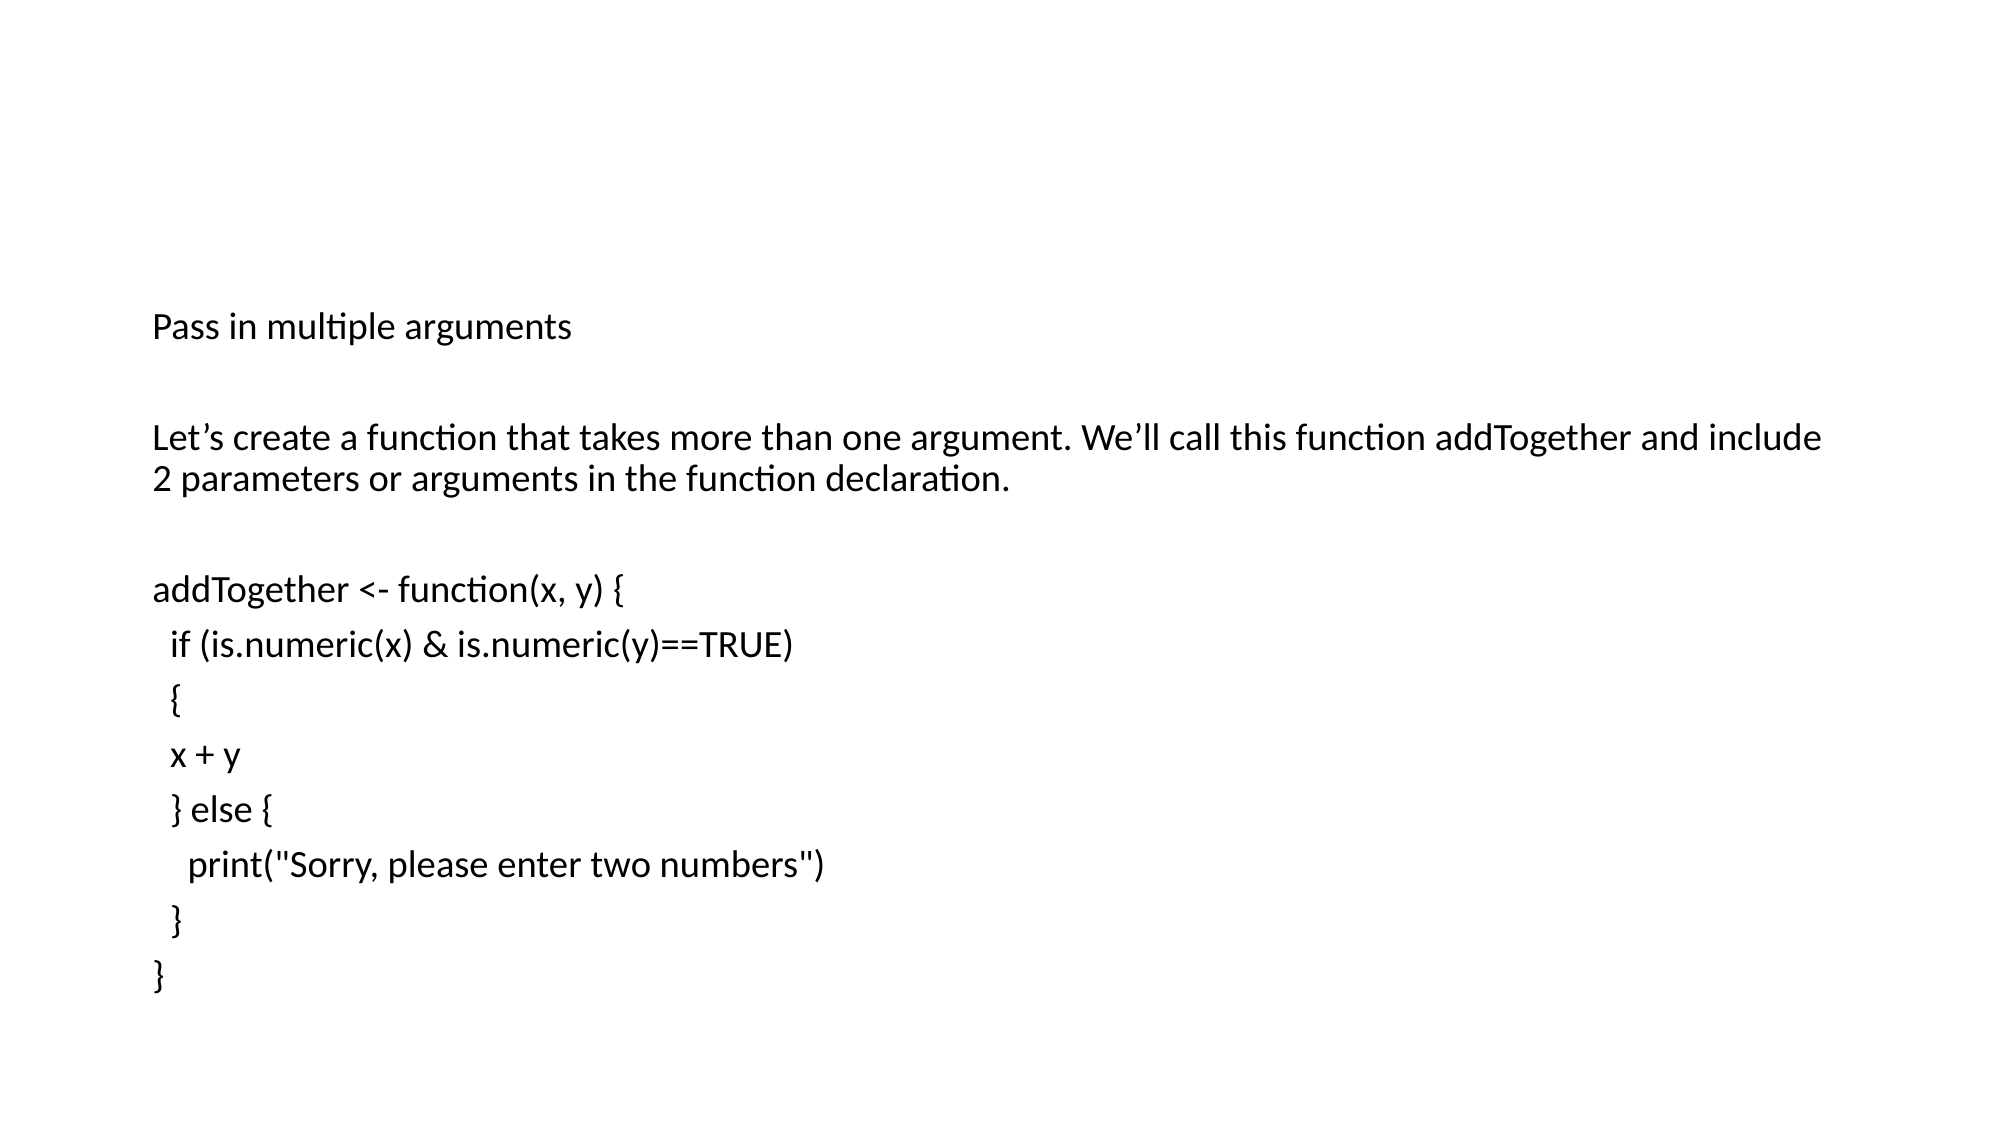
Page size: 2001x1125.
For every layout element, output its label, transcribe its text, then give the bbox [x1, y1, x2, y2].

list Pass in multiple arguments Let’s create a function that takes more than one argument. We’ll call this function addTogether and include 2 parameters or arguments in the function declaration. addTogether <- function(x, y) { if (is.numeric(x) & is.numeric(y)==TRUE) { x + y } else { print("Sorry, please enter two numbers") } } [137, 299, 1863, 1014]
